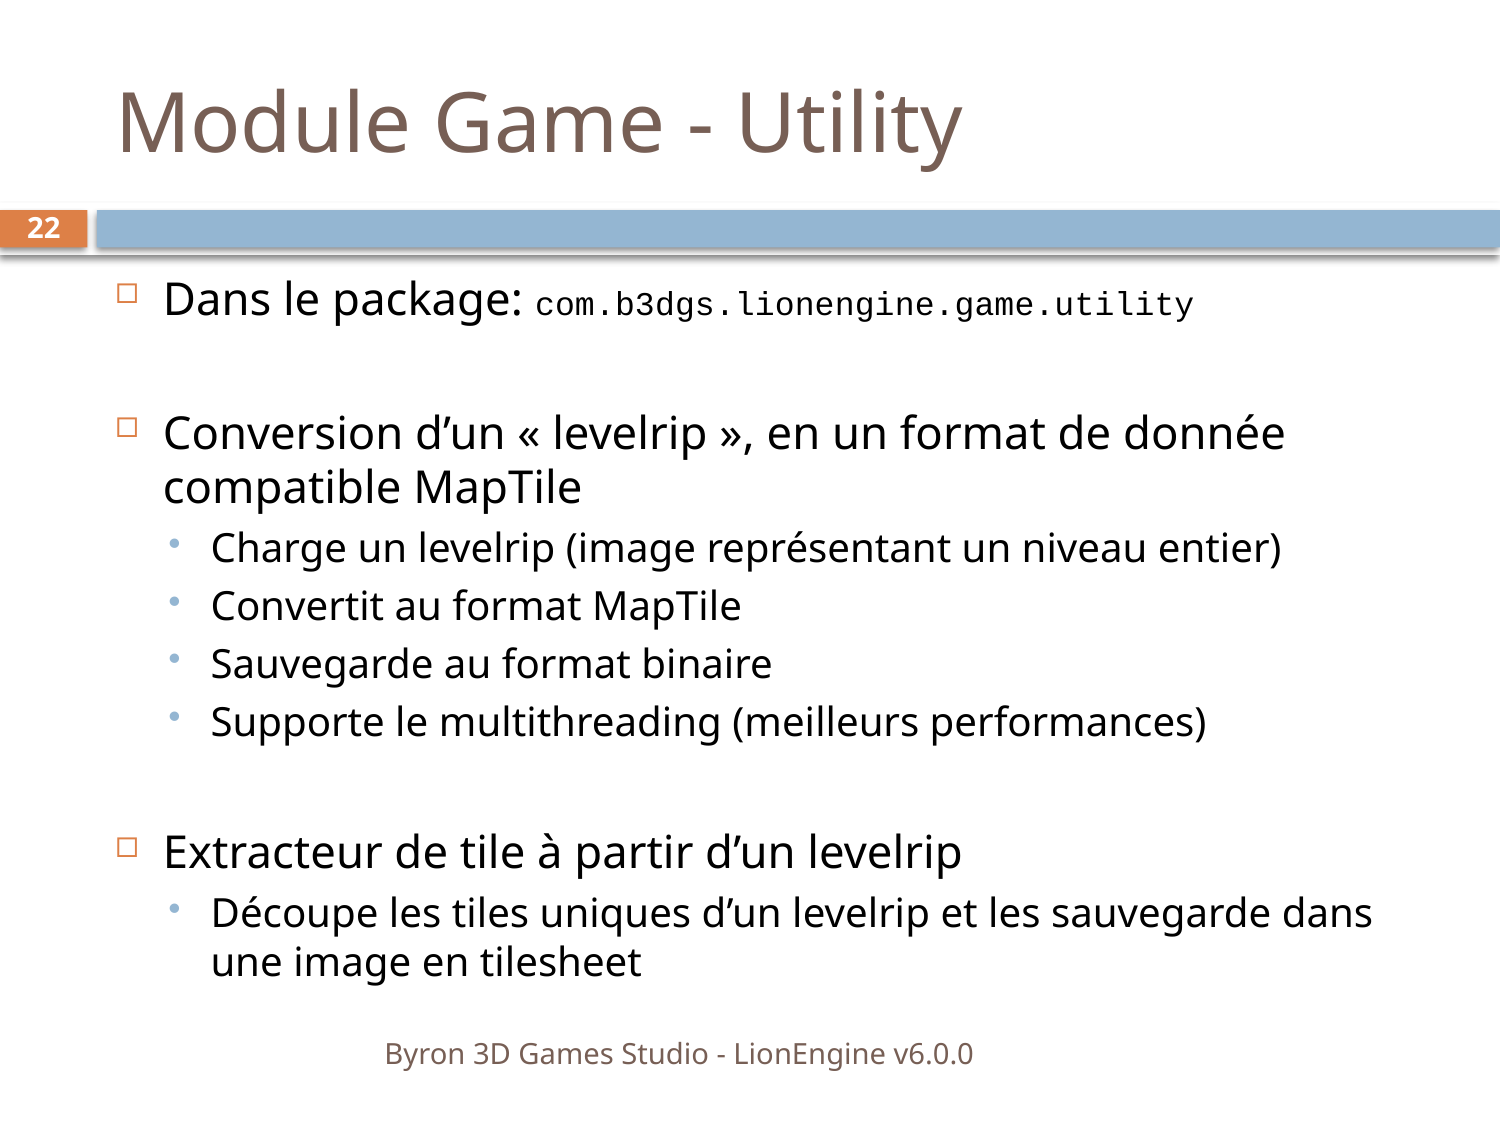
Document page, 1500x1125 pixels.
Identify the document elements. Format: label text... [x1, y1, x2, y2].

list Dans le package: com.b3dgs.lionengine.game.utility Conversion d’un « levelrip », en un format de donnée compatible MapTile Charge un levelrip (image représentant un niveau entier) Convertit au format MapTile Sauvegarde au format binaire Supporte le multithreading (meilleurs performances) Extracteur de tile à partir d’un levelrip Découpe les tiles uniques d’un levelrip et les sauvegarde dans une image en tilesheet [100, 262, 1438, 1000]
footer Byron 3D Games Studio - LionEngine v6.0.0 [99, 1024, 990, 1085]
slide_number 22 [0, 208, 88, 249]
title Module Game - Utility [100, 37, 1438, 200]
